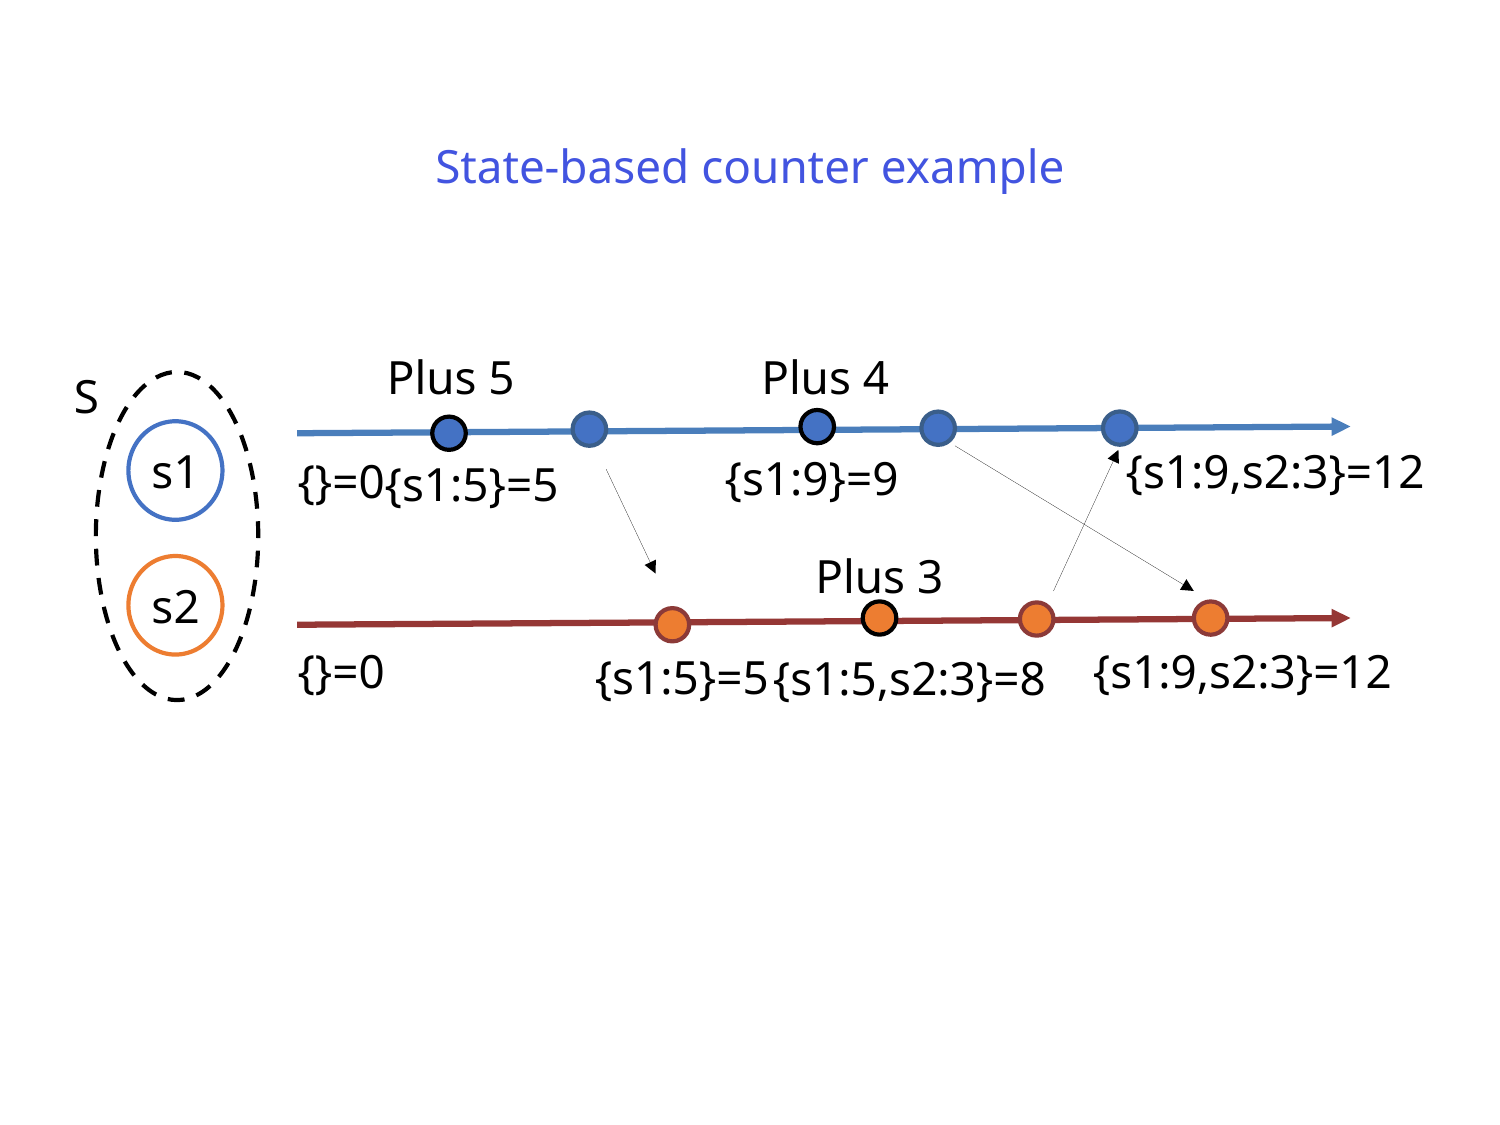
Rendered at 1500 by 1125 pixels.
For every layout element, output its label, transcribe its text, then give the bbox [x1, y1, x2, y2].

text_box Plus 4 [753, 341, 897, 412]
text_box {}=0 [289, 445, 393, 516]
text_box [1193, 601, 1228, 635]
text_box {s1:5,s2:3}=8 [765, 642, 1054, 713]
text_box {s1:9,s2:3}=12 [1085, 635, 1400, 706]
text_box [606, 469, 656, 574]
text_box [95, 371, 259, 701]
text_box {}=0 [289, 635, 393, 705]
text_box Plus 5 [379, 341, 523, 412]
text_box {s1:5}=5 [377, 447, 567, 518]
text_box [572, 412, 607, 446]
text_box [432, 397, 466, 469]
text_box S [66, 360, 107, 431]
text_box Plus 3 [807, 540, 951, 611]
text_box [921, 411, 955, 445]
text_box [1137, 420, 1351, 433]
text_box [128, 421, 223, 520]
text_box [800, 412, 835, 442]
text_box {s1:9,s2:3}=12 [1118, 435, 1433, 505]
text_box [128, 555, 223, 655]
text_box [1019, 602, 1054, 636]
text_box [1085, 524, 1194, 591]
text_box [1102, 411, 1137, 445]
text_box [1228, 611, 1351, 625]
text_box {s1:9}=9 [717, 442, 907, 513]
title State-based counter example [103, 59, 1397, 278]
text_box [1053, 450, 1118, 592]
text_box [862, 611, 897, 635]
text_box [655, 608, 690, 641]
text_box {s1:5}=5 [587, 641, 777, 712]
